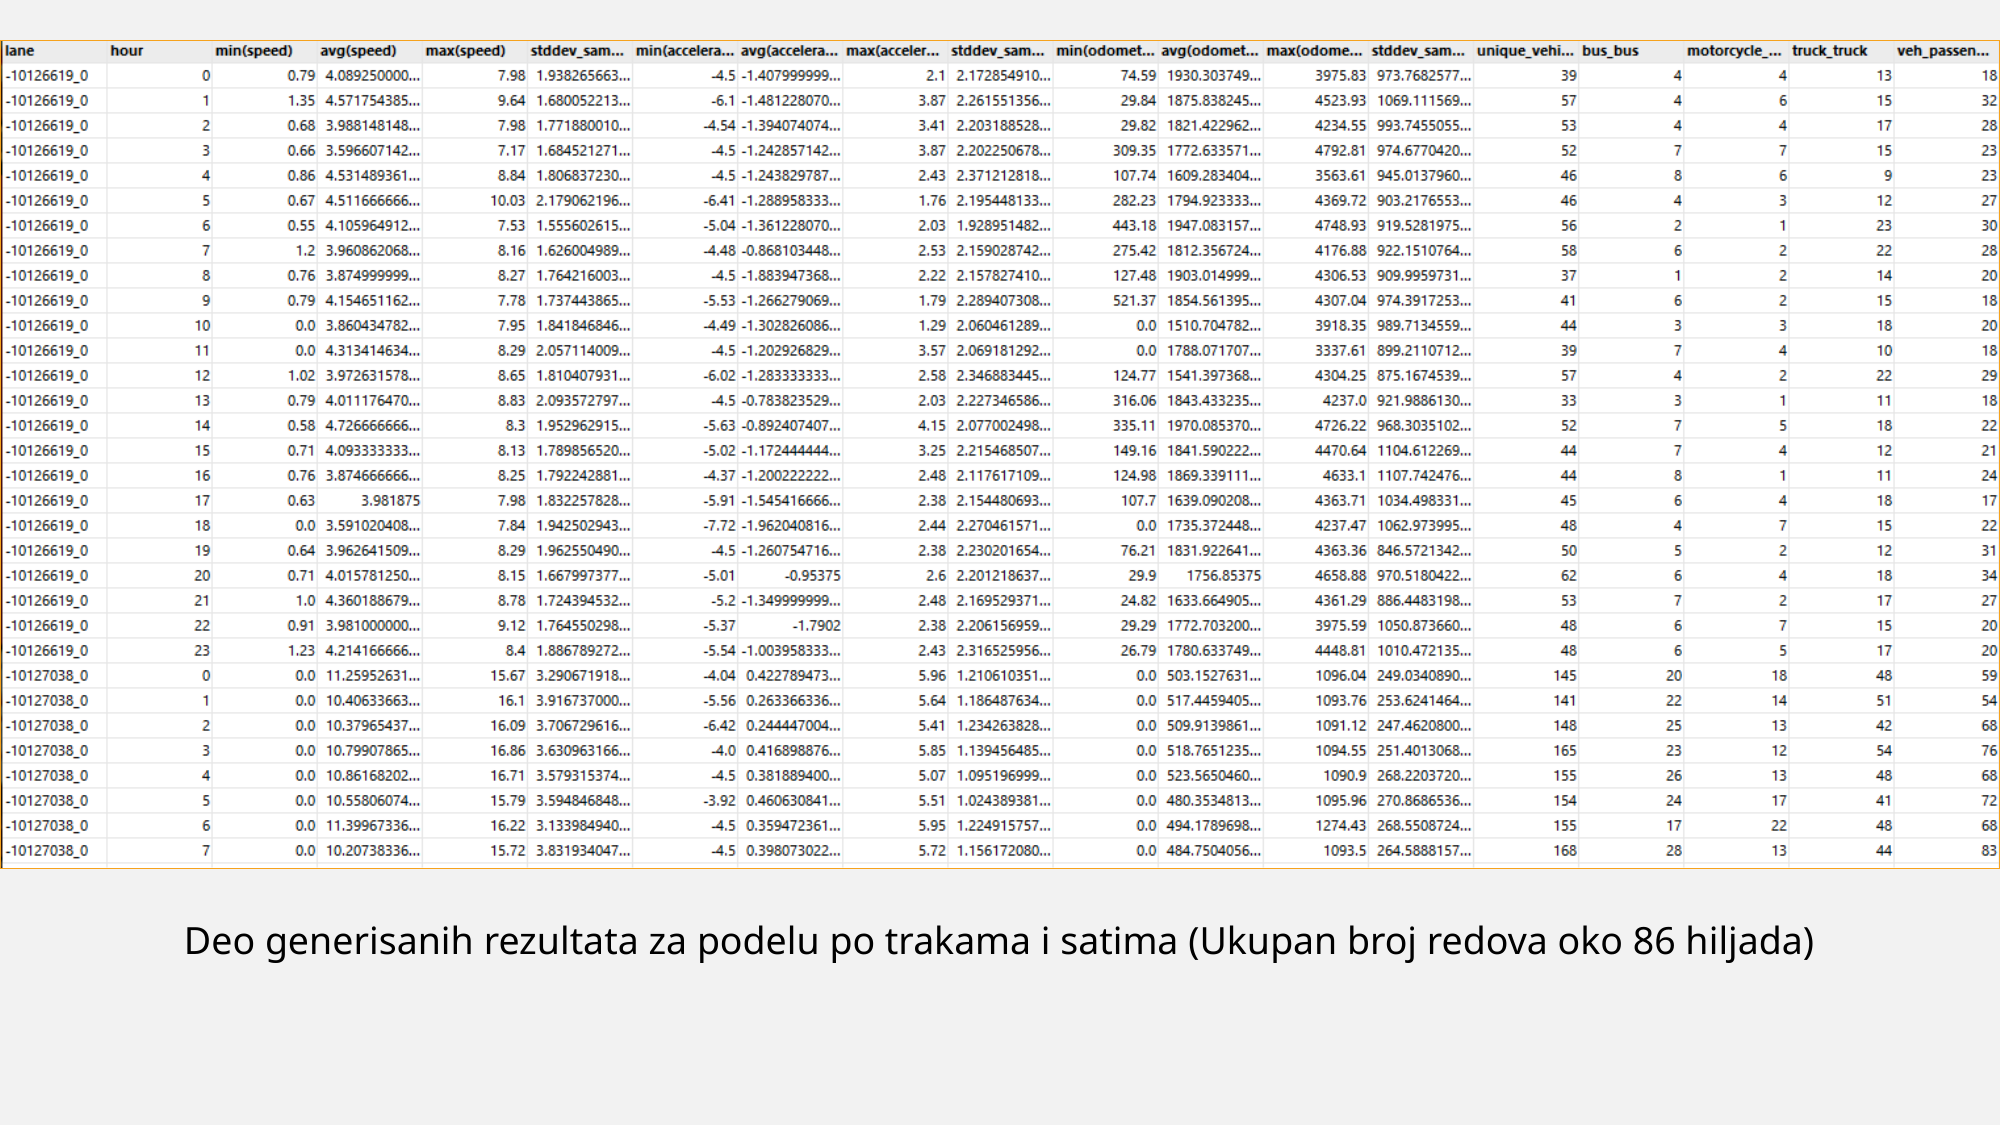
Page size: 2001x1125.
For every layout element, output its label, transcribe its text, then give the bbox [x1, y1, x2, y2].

text_box Deo generisanih rezultata za podelu po trakama i satima (Ukupan broj redova oko 86 hiljada) [169, 909, 1831, 970]
picture [0, 40, 2000, 869]
